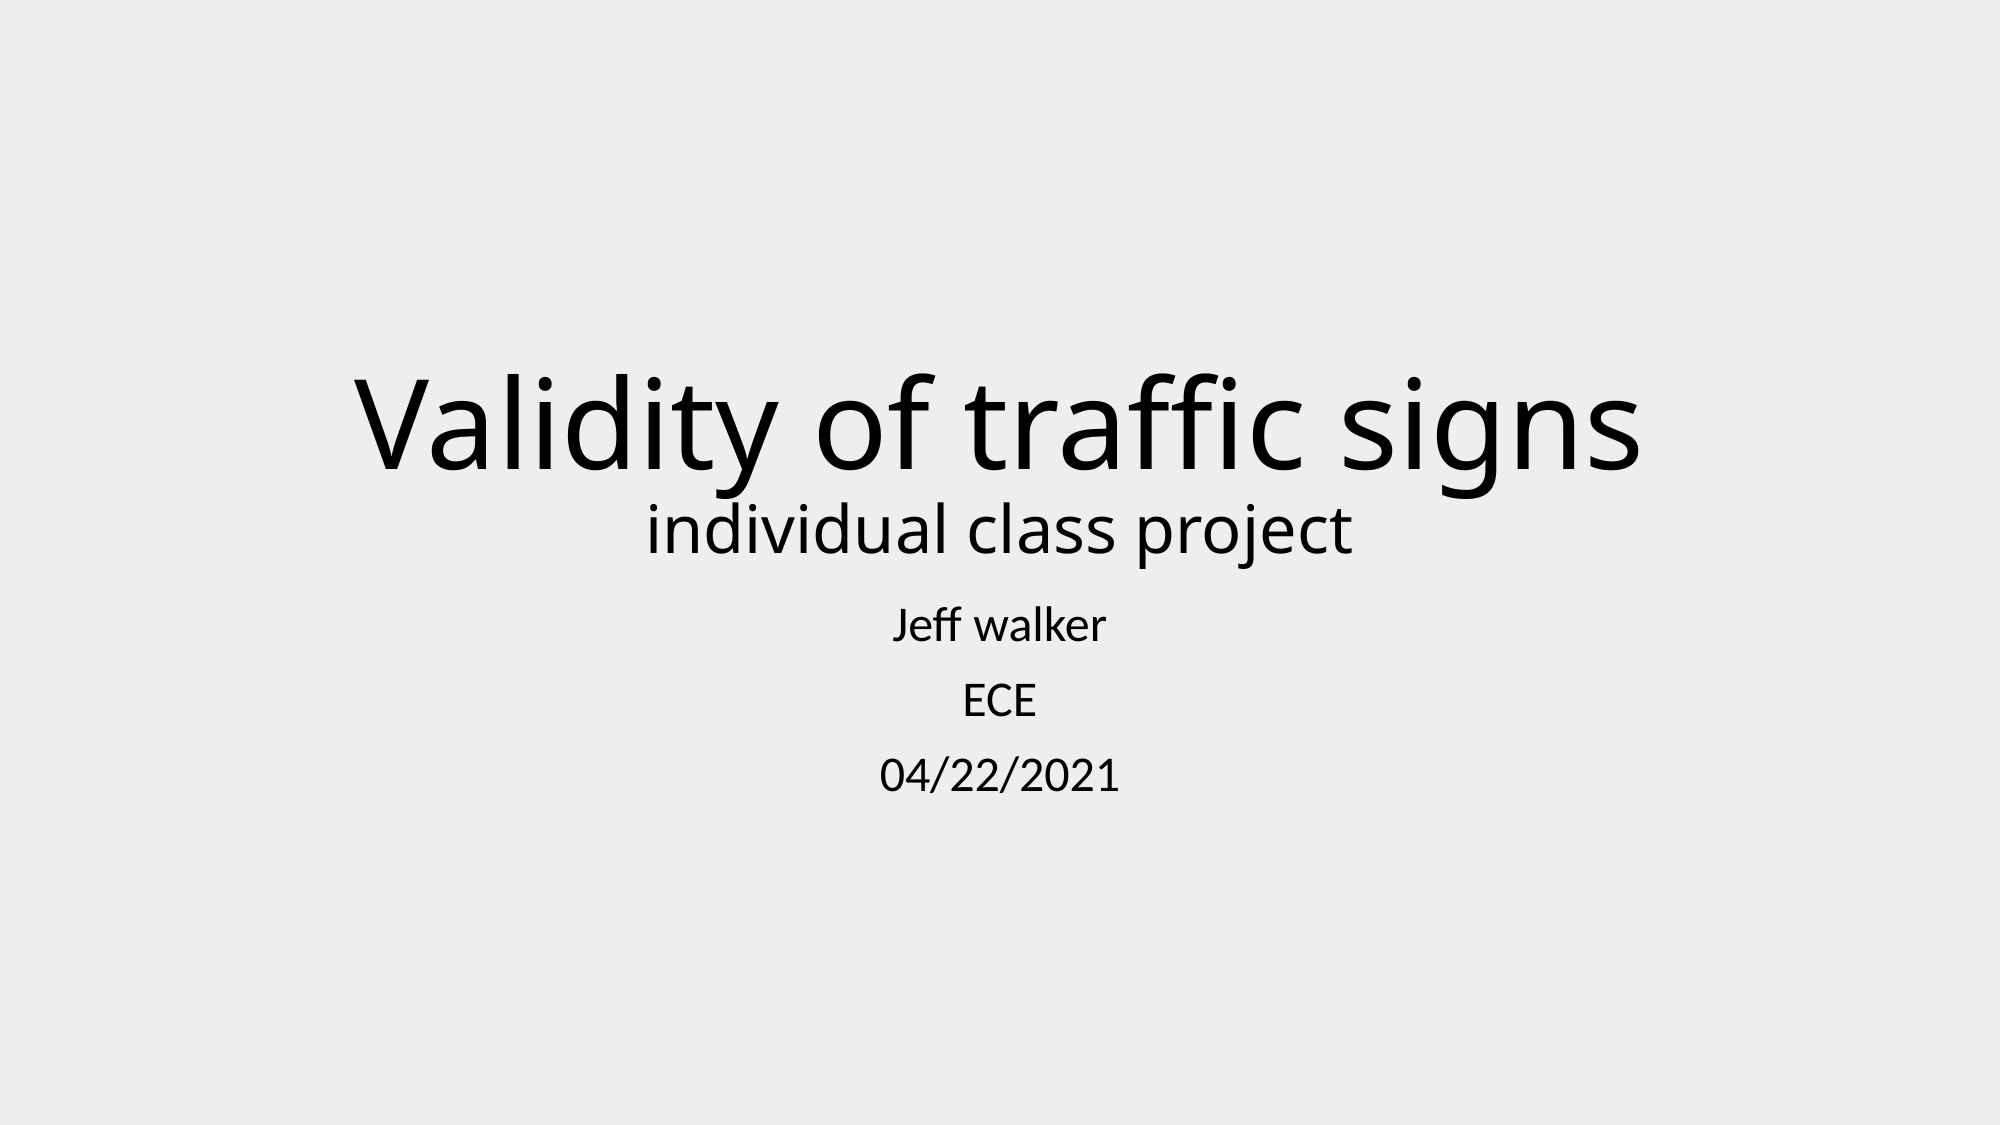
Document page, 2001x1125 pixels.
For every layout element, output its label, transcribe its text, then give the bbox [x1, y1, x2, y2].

subtitle Jeff walker ECE 04/22/2021 [249, 590, 1750, 863]
title Validity of traffic signs individual class project [249, 184, 1750, 576]
